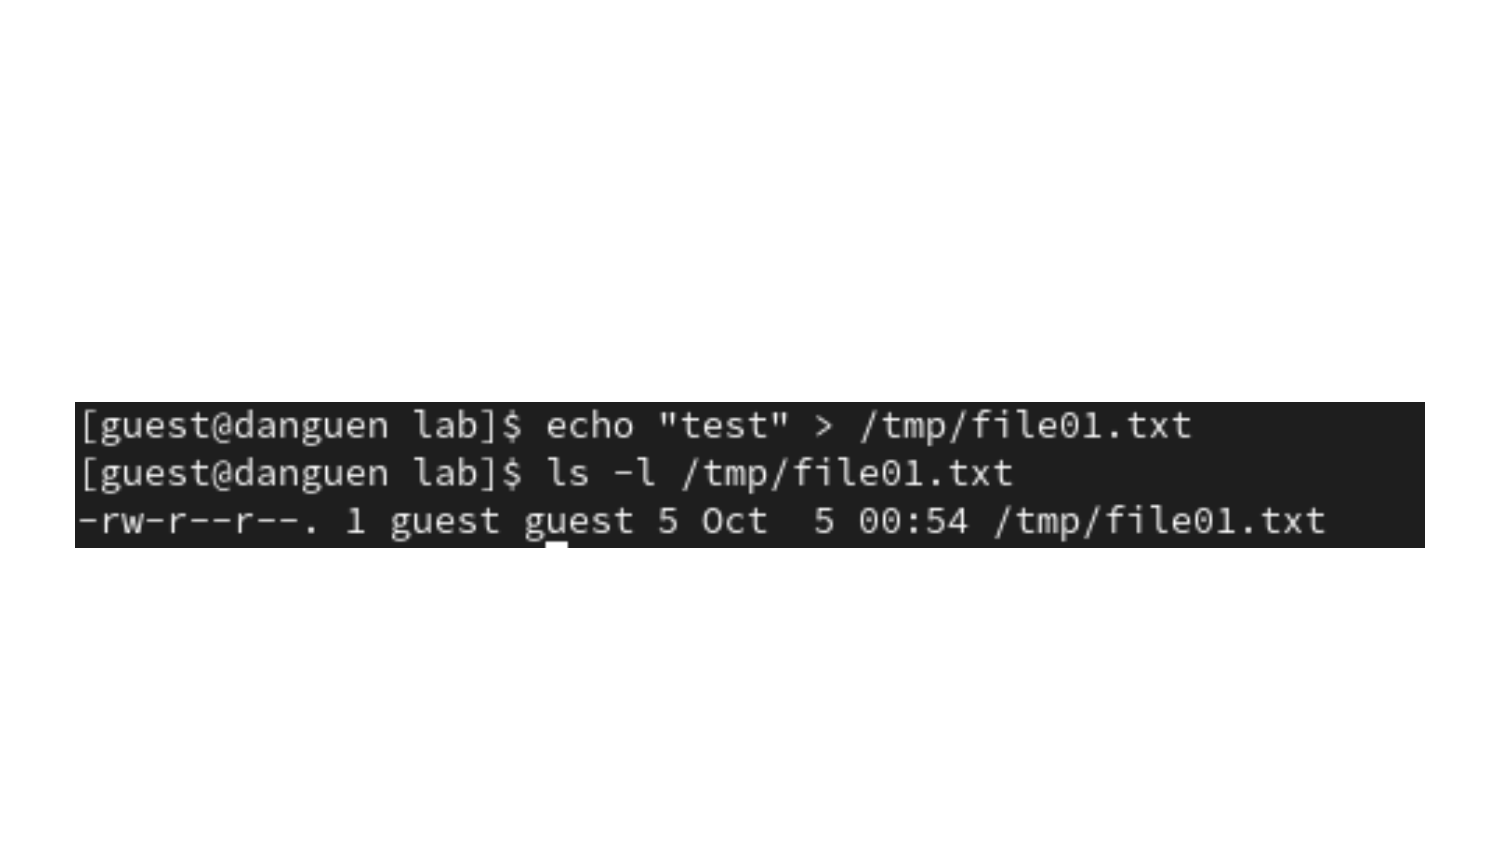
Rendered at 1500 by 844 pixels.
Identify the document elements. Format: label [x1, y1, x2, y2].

picture [74, 401, 1426, 549]
